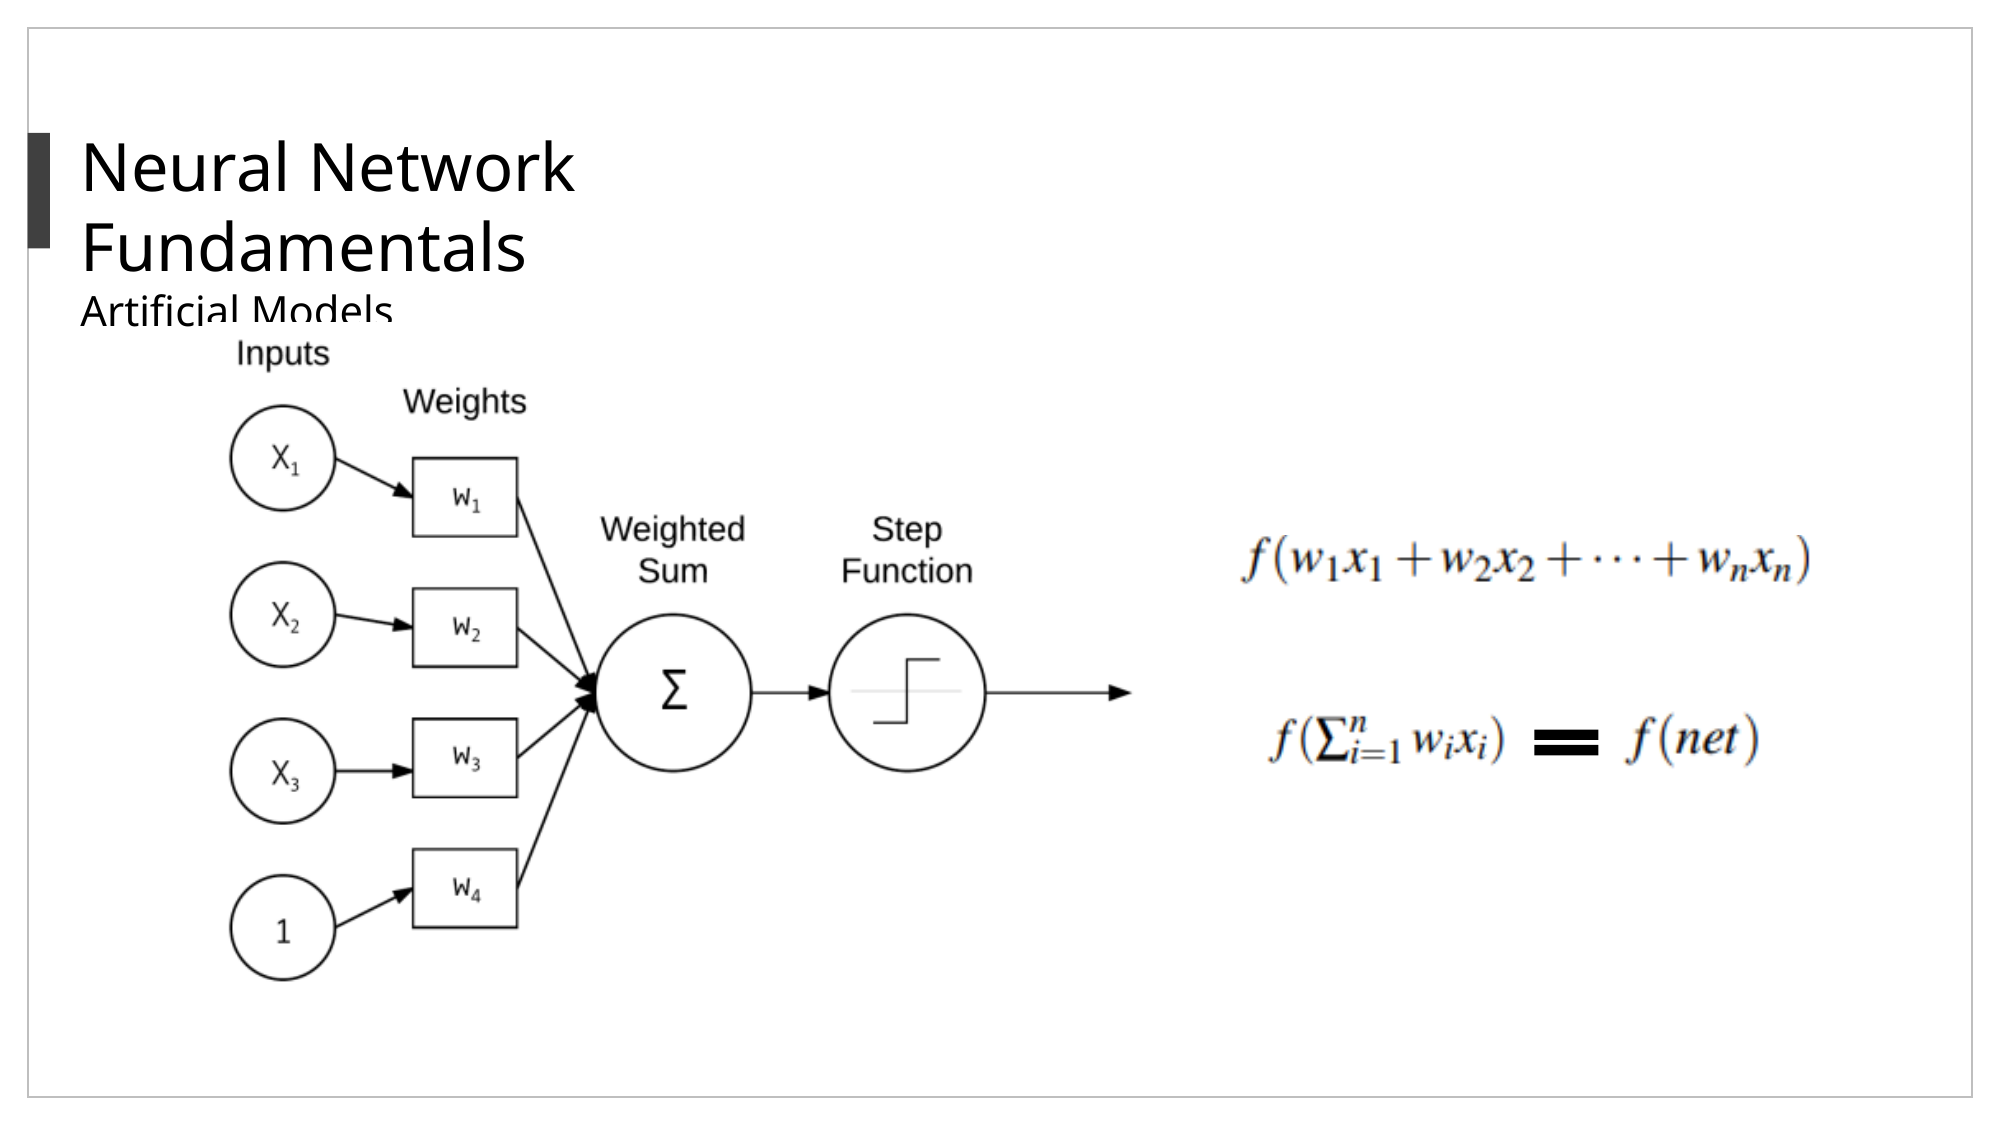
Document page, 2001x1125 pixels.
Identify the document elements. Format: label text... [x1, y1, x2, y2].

text_box [1533, 744, 1599, 756]
text_box [1533, 729, 1599, 741]
picture [1262, 708, 1507, 773]
text_box Neural Network Fundamentals Artificial Models [65, 117, 1053, 343]
picture [1609, 710, 1761, 771]
text_box [27, 132, 51, 249]
picture [1232, 535, 1814, 589]
picture [208, 322, 1170, 1008]
text_box [27, 27, 1973, 1098]
